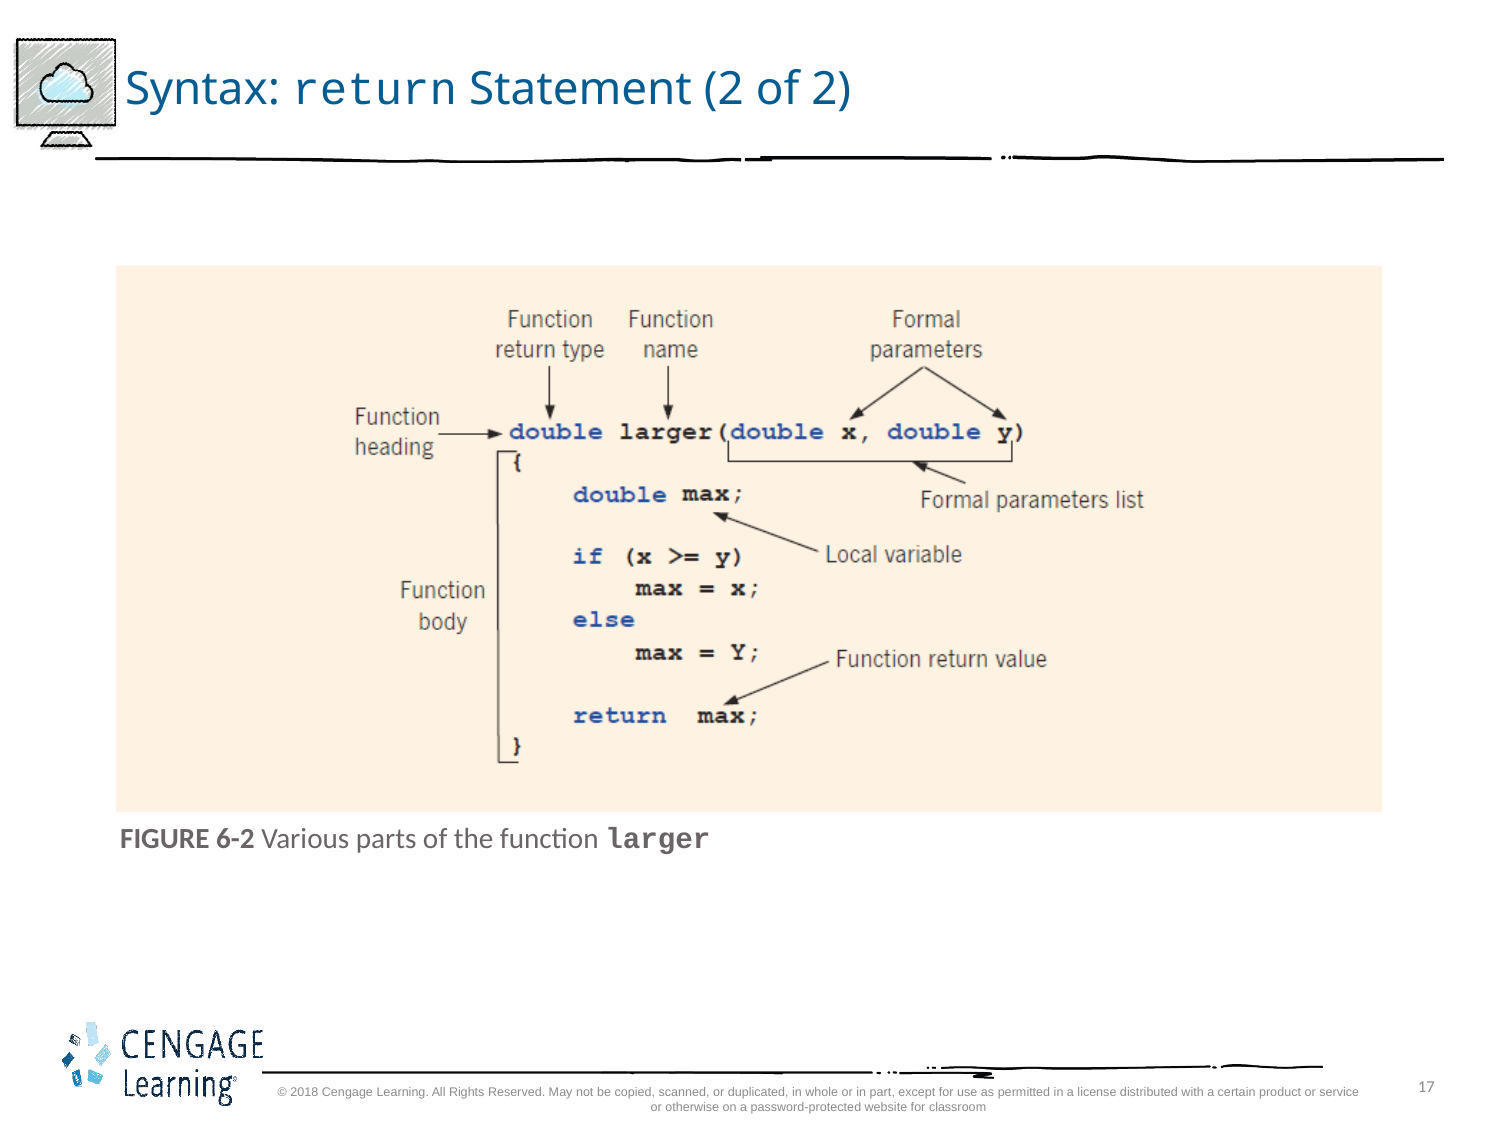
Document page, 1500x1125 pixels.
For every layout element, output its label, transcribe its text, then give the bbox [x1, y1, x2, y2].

list FIGURE 6-2 Various parts of the function larger [112, 819, 1253, 864]
picture [13, 36, 117, 151]
picture [112, 263, 1388, 812]
title Syntax: return Statement (2 of 2) [125, 67, 1442, 115]
footer © 2018 Cengage Learning. All Rights Reserved. May not be copied, scanned, or duplicated, in whole or in part, except for use as permitted in a license distributed with a certain product or service or otherwise on a password-protected website for classroom [262, 1079, 1375, 1120]
picture [95, 155, 1444, 163]
picture [62, 1022, 1323, 1106]
